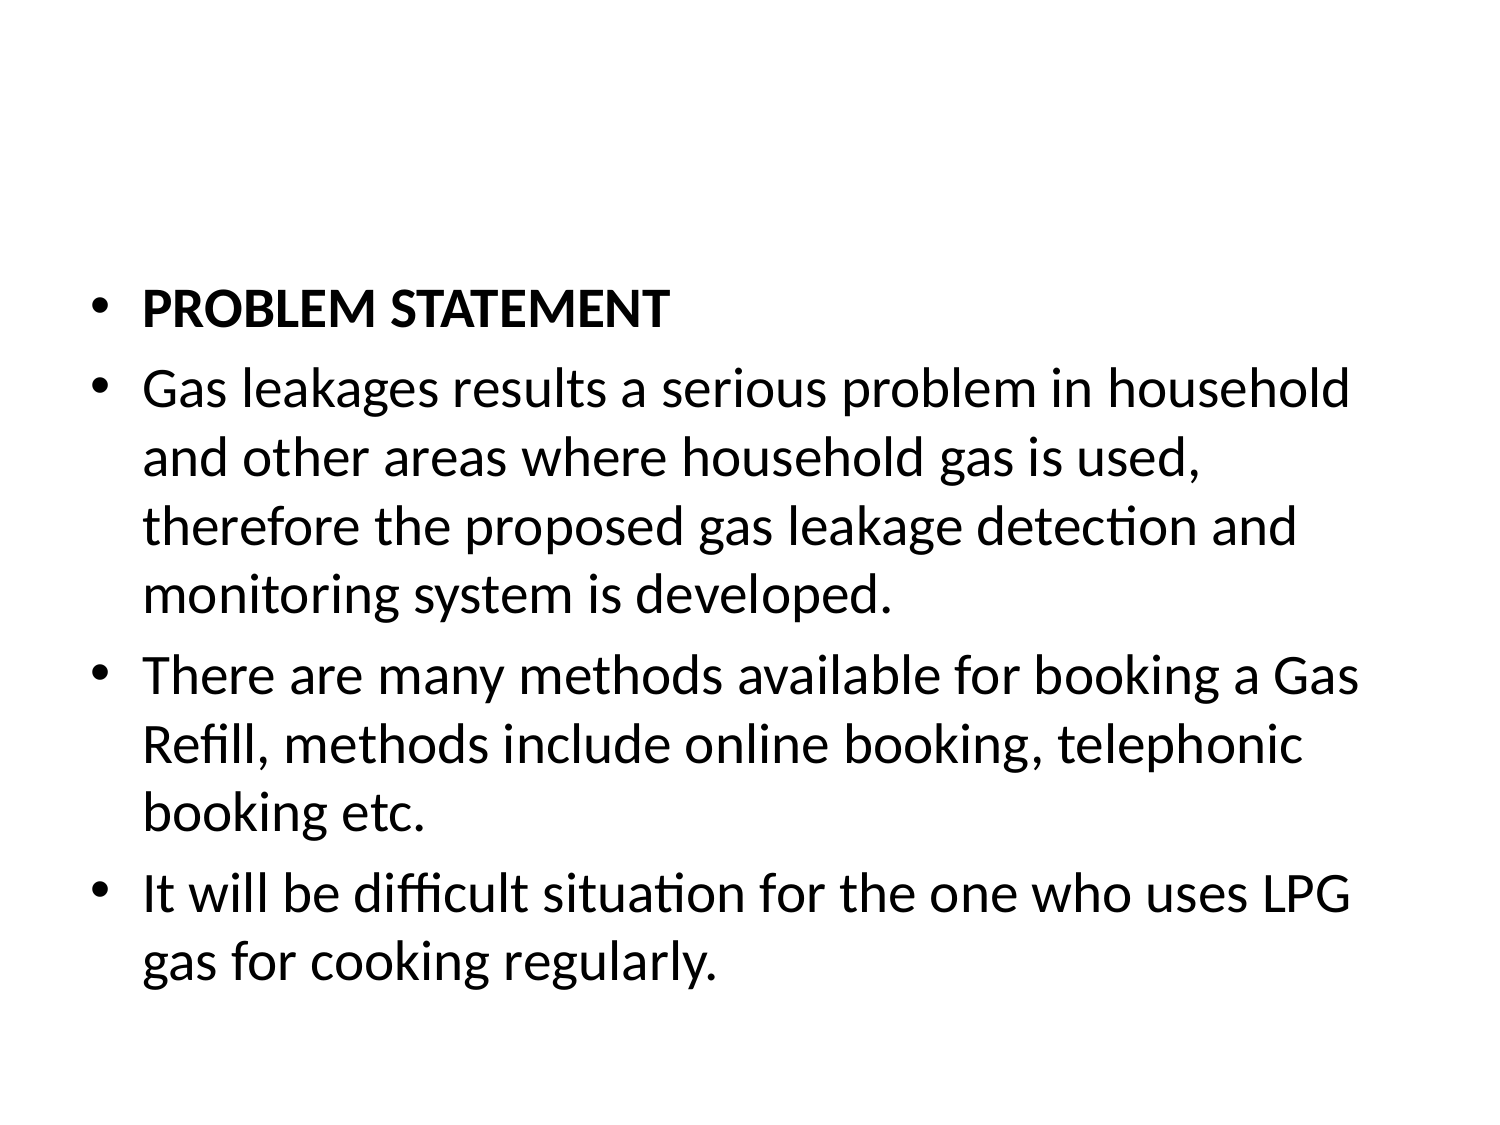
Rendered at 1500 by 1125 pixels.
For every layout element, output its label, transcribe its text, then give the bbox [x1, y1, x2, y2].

list PROBLEM STATEMENT Gas leakages results a serious problem in household and other areas where household gas is used, therefore the proposed gas leakage detection and monitoring system is developed. There are many methods available for booking a Gas Refill, methods include online booking, telephonic booking etc. It will be difficult situation for the one who uses LPG gas for cooking regularly. [75, 262, 1425, 1005]
